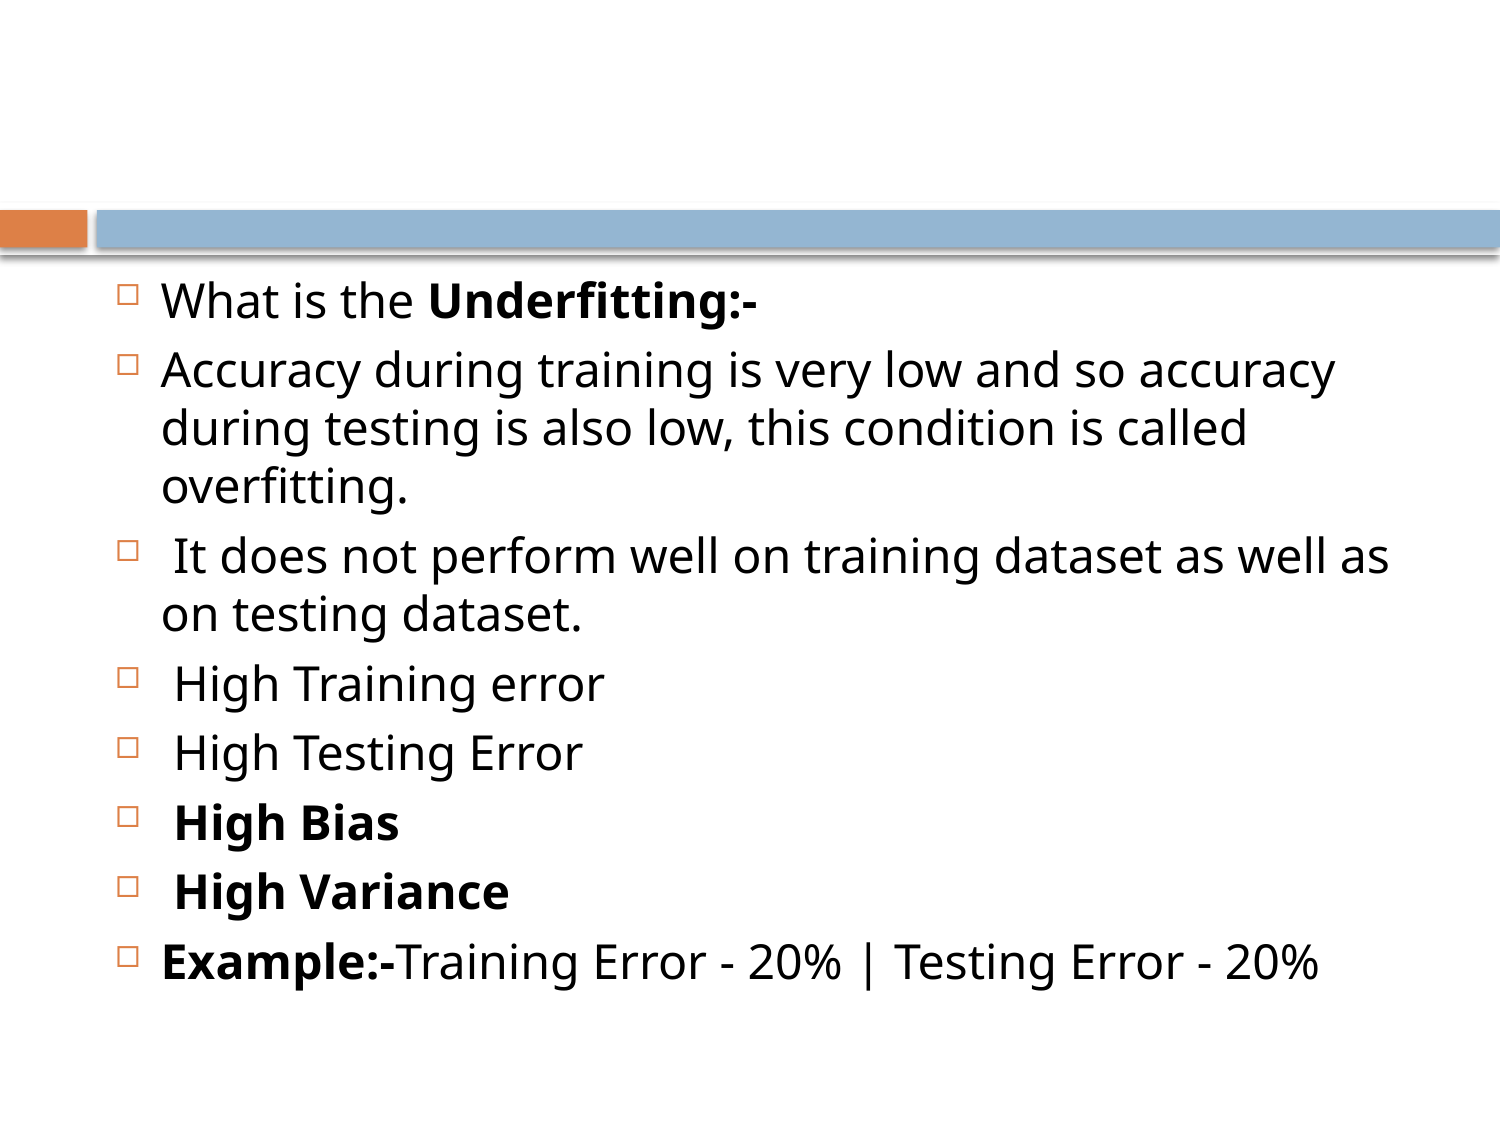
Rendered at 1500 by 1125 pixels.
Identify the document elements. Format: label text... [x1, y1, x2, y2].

list What is the Underfitting:- Accuracy during training is very low and so accuracy during testing is also low, this condition is called overfitting. It does not perform well on training dataset as well as on testing dataset. High Training error High Testing Error High Bias High Variance Example:-Training Error - 20% | Testing Error - 20% [100, 262, 1438, 1000]
